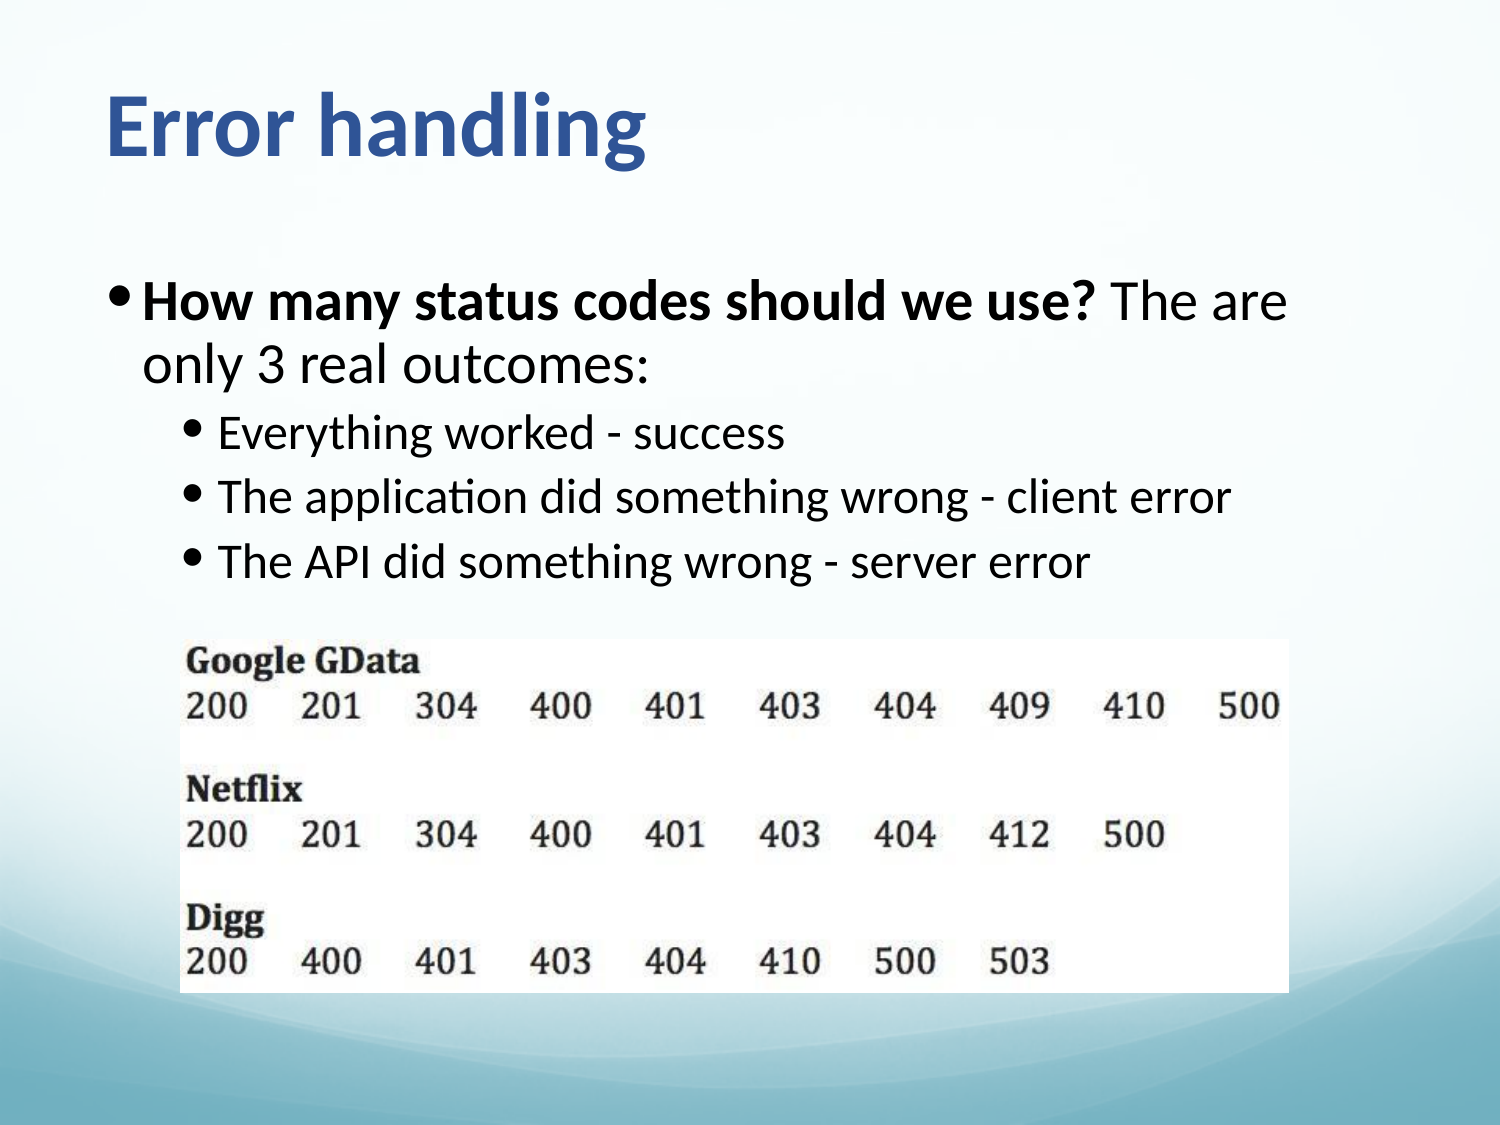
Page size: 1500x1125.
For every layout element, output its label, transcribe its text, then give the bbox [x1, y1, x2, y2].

list How many status codes should we use? The are only 3 real outcomes: Everything worked - success The application did something wrong - client error The API did something wrong - server error [90, 262, 1410, 975]
picture [179, 638, 1289, 993]
title Error handling [90, 17, 1410, 237]
